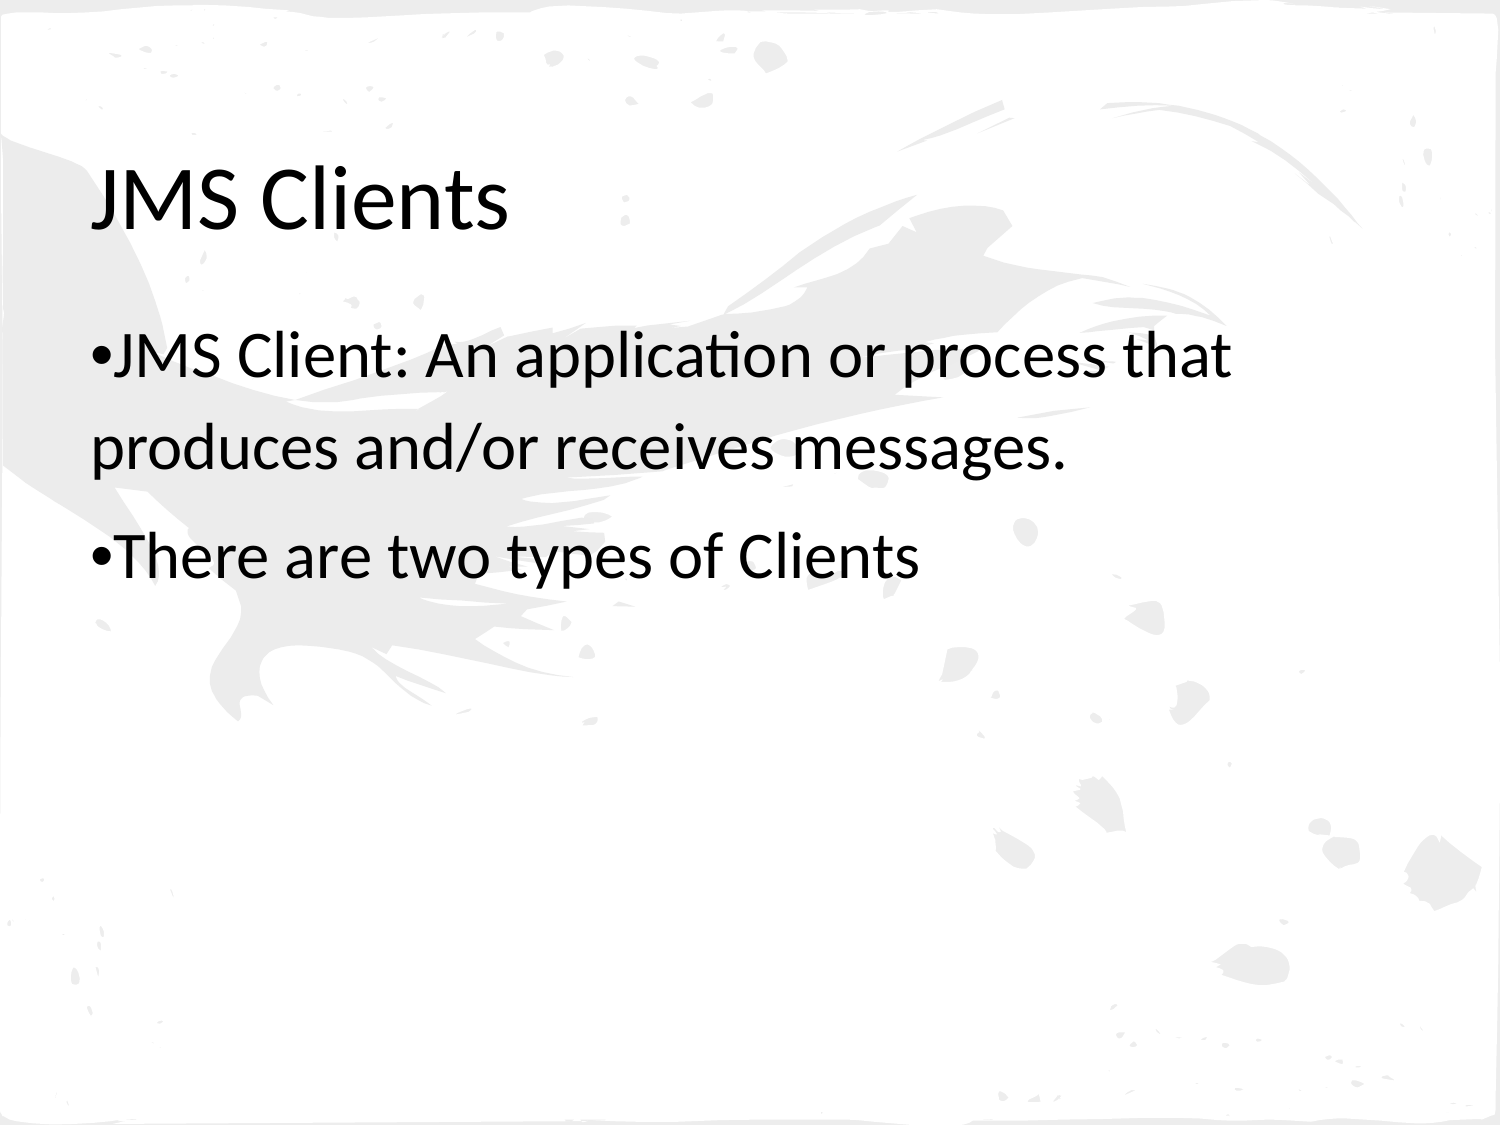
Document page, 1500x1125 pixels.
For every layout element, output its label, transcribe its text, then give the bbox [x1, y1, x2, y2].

list •JMS Client: An application or process that produces and/or receives messages. •There are two types of Clients [75, 283, 1425, 1078]
title JMS Clients [75, 34, 1425, 263]
